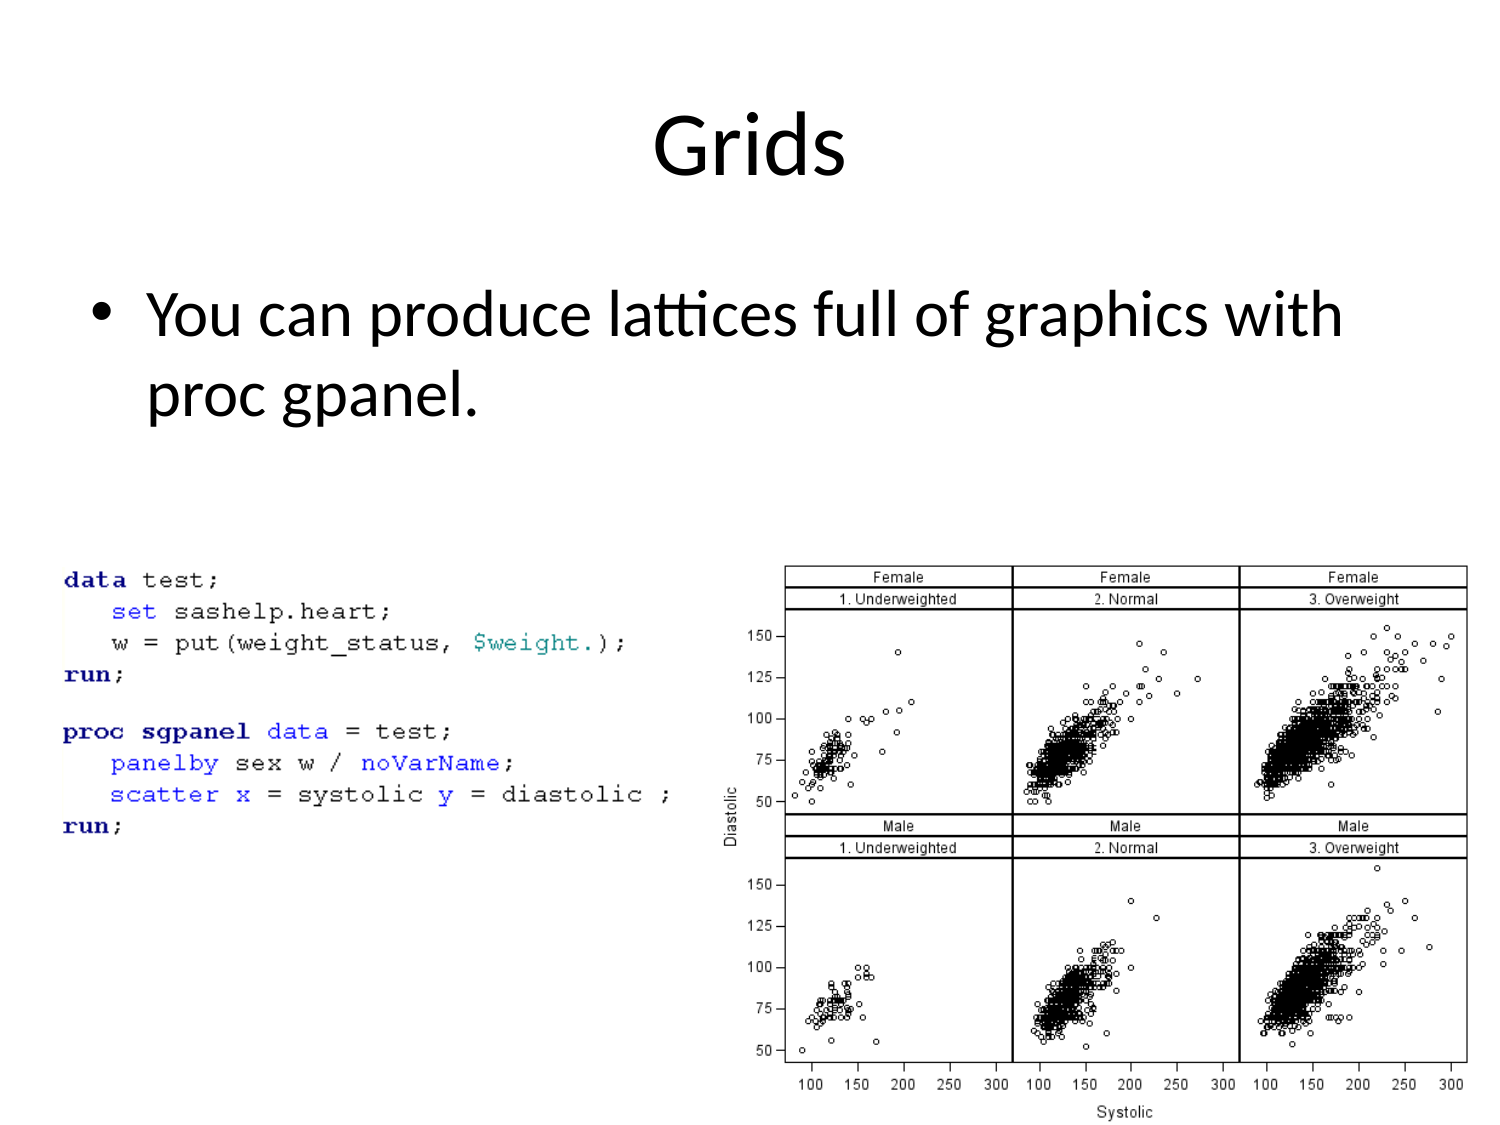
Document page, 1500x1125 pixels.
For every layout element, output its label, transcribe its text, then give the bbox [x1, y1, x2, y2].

picture [62, 566, 632, 688]
picture [62, 719, 674, 838]
list You can produce lattices full of graphics with proc gpanel. [74, 262, 1426, 1006]
picture [718, 562, 1476, 1125]
title Grids [74, 44, 1426, 233]
